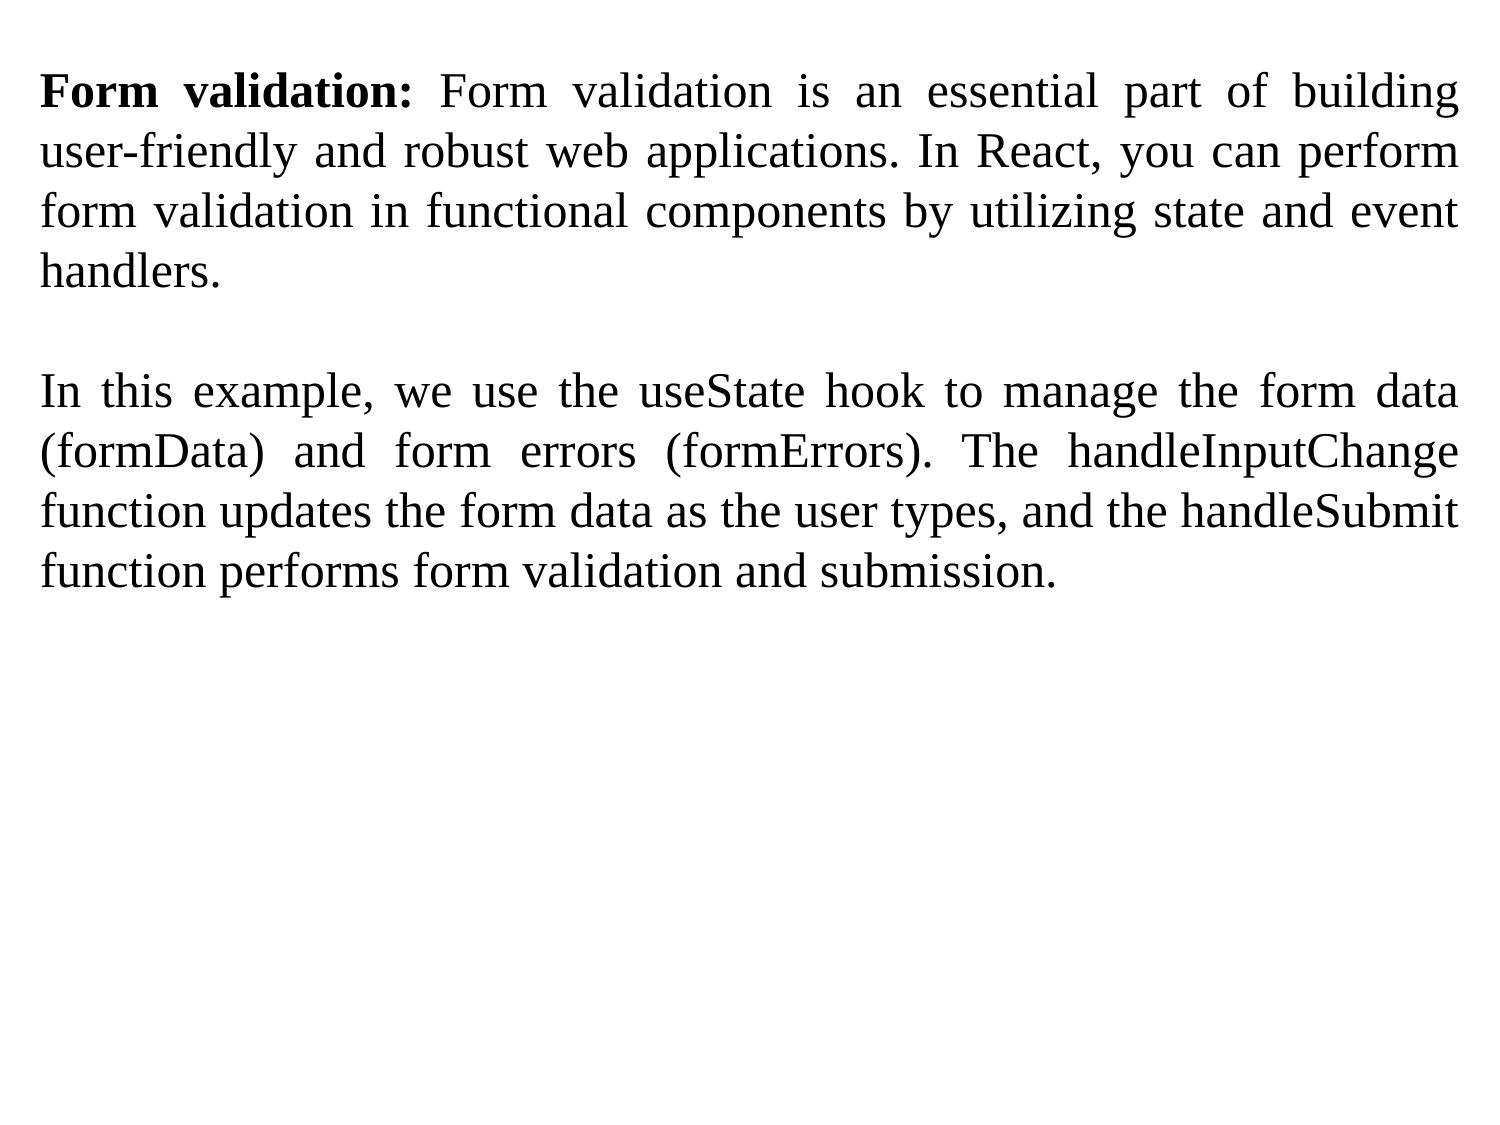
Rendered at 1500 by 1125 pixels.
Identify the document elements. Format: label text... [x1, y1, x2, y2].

text_box Form validation: Form validation is an essential part of building user-friendly and robust web applications. In React, you can perform form validation in functional components by utilizing state and event handlers. In this example, we use the useState hook to manage the form data (formData) and form errors (formErrors). The handleInputChange function updates the form data as the user types, and the handleSubmit function performs form validation and submission. [24, 49, 1475, 605]
